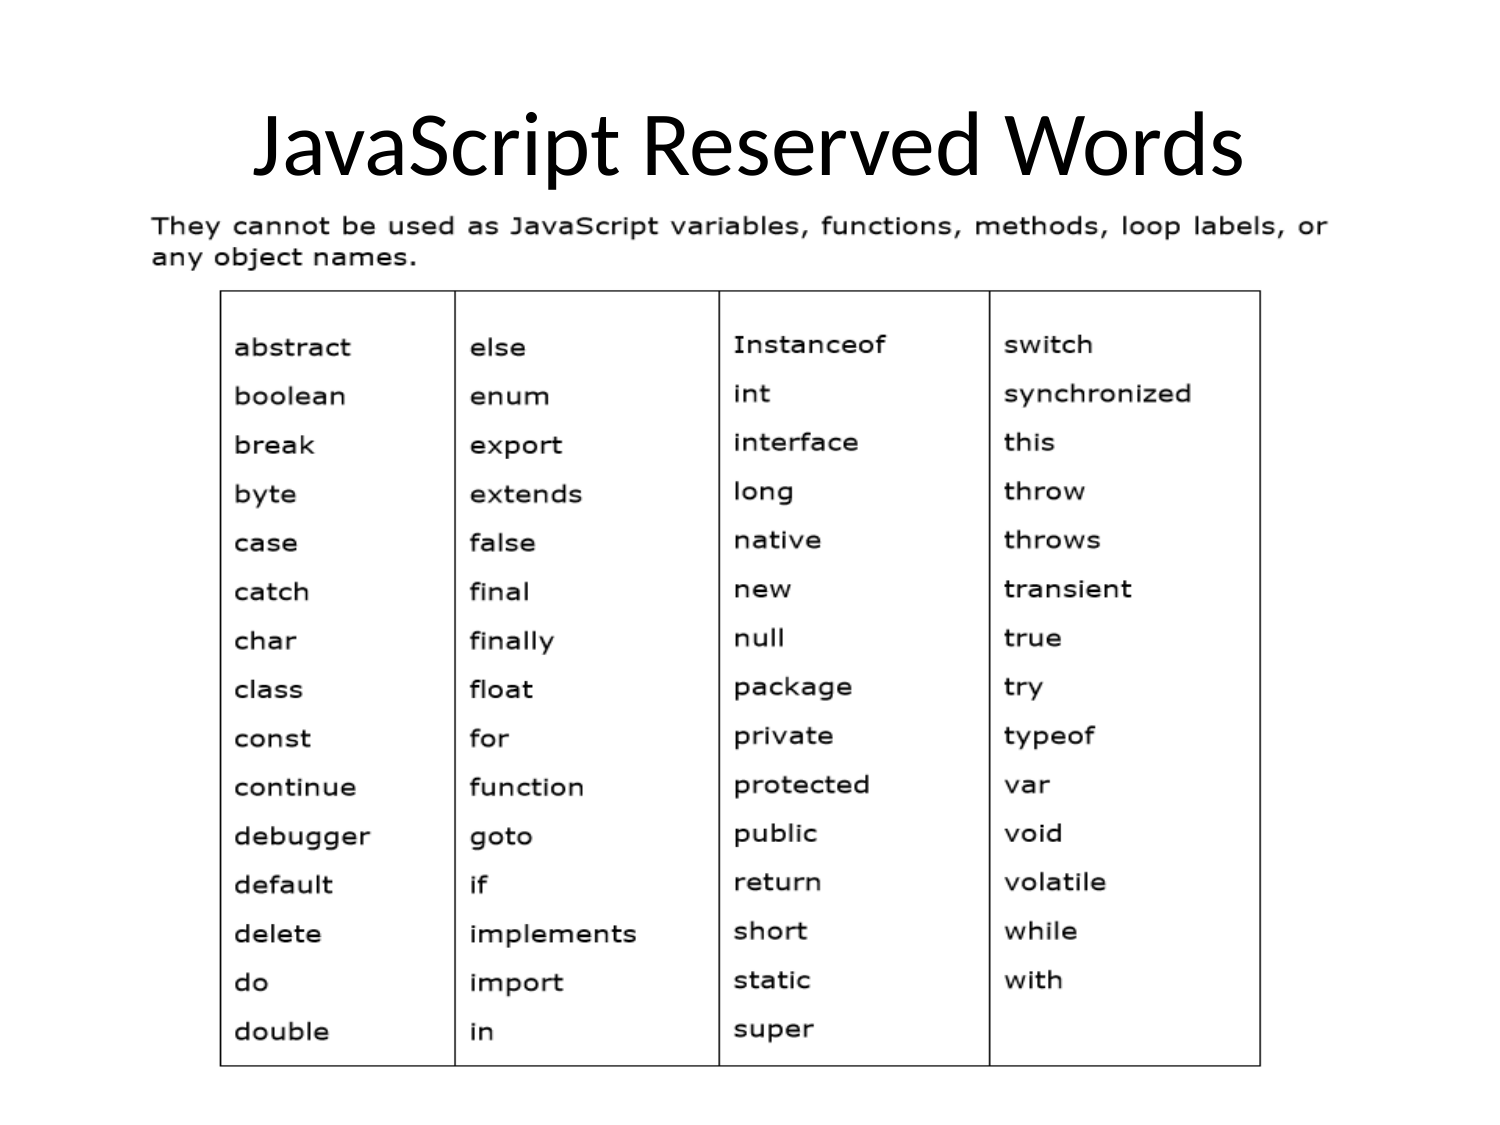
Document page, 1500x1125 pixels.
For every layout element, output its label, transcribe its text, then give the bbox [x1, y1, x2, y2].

picture [145, 212, 1355, 1085]
title JavaScript Reserved Words [75, 45, 1425, 233]
